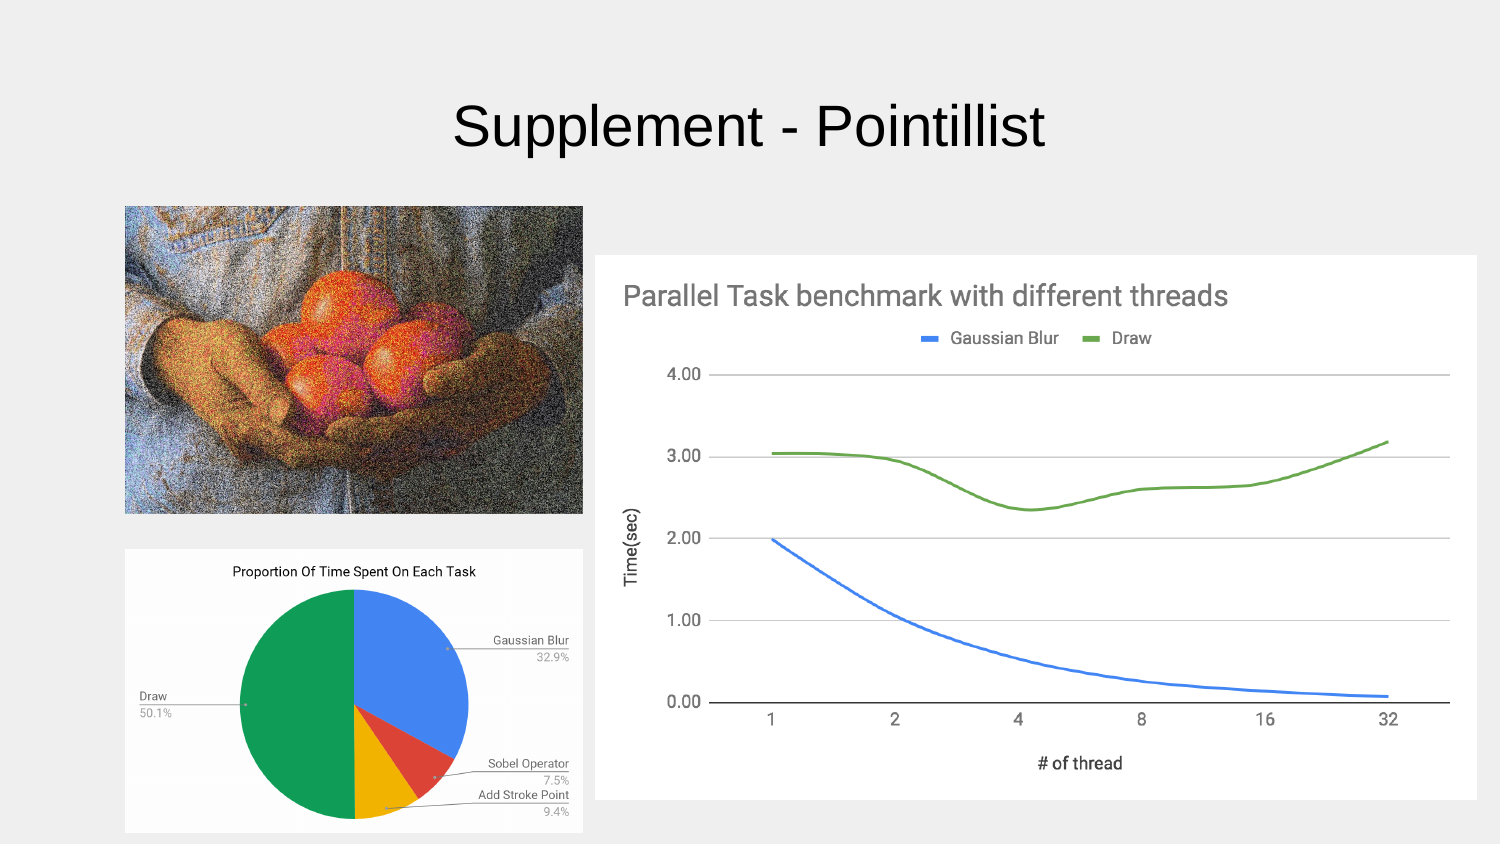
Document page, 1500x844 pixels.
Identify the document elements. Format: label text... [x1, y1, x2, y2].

title Supplement - Pointillist [51, 72, 1449, 167]
picture [595, 255, 1477, 801]
picture [124, 206, 583, 514]
picture [124, 549, 583, 834]
